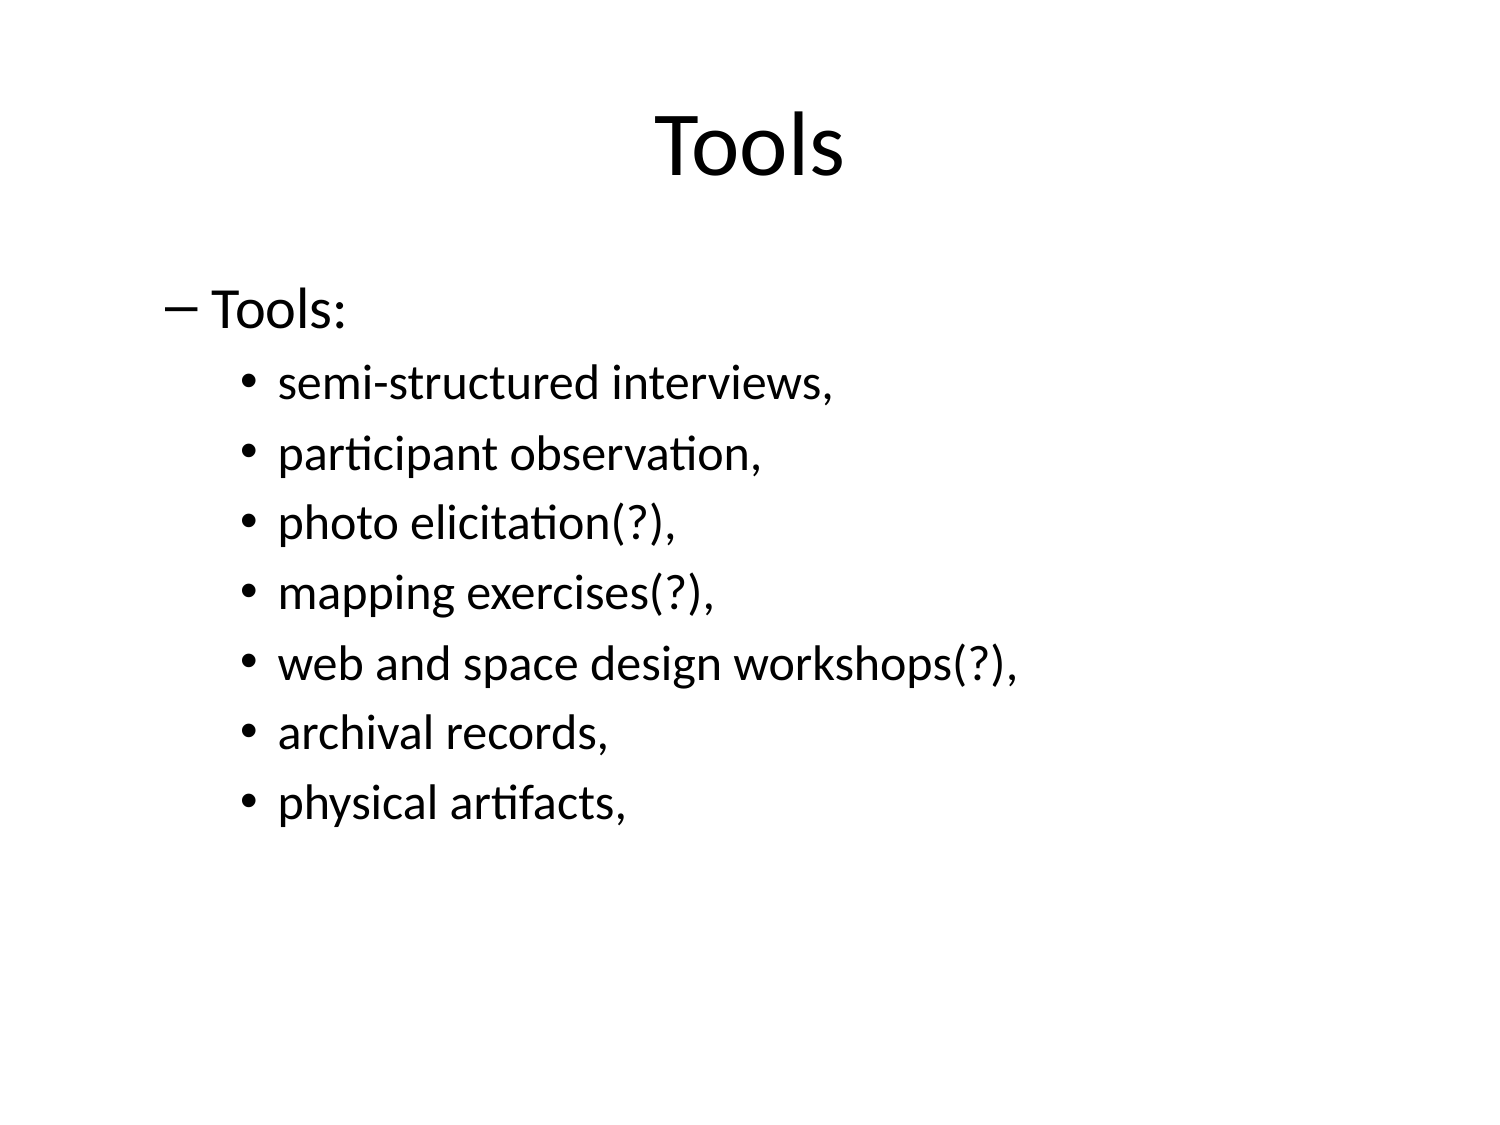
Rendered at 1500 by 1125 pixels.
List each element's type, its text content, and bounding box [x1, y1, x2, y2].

title Tools [75, 45, 1425, 233]
list Tools: semi-structured interviews, participant observation, photo elicitation(?), mapping exercises(?), web and space design workshops(?), archival records, physical artifacts, [75, 262, 1425, 1005]
